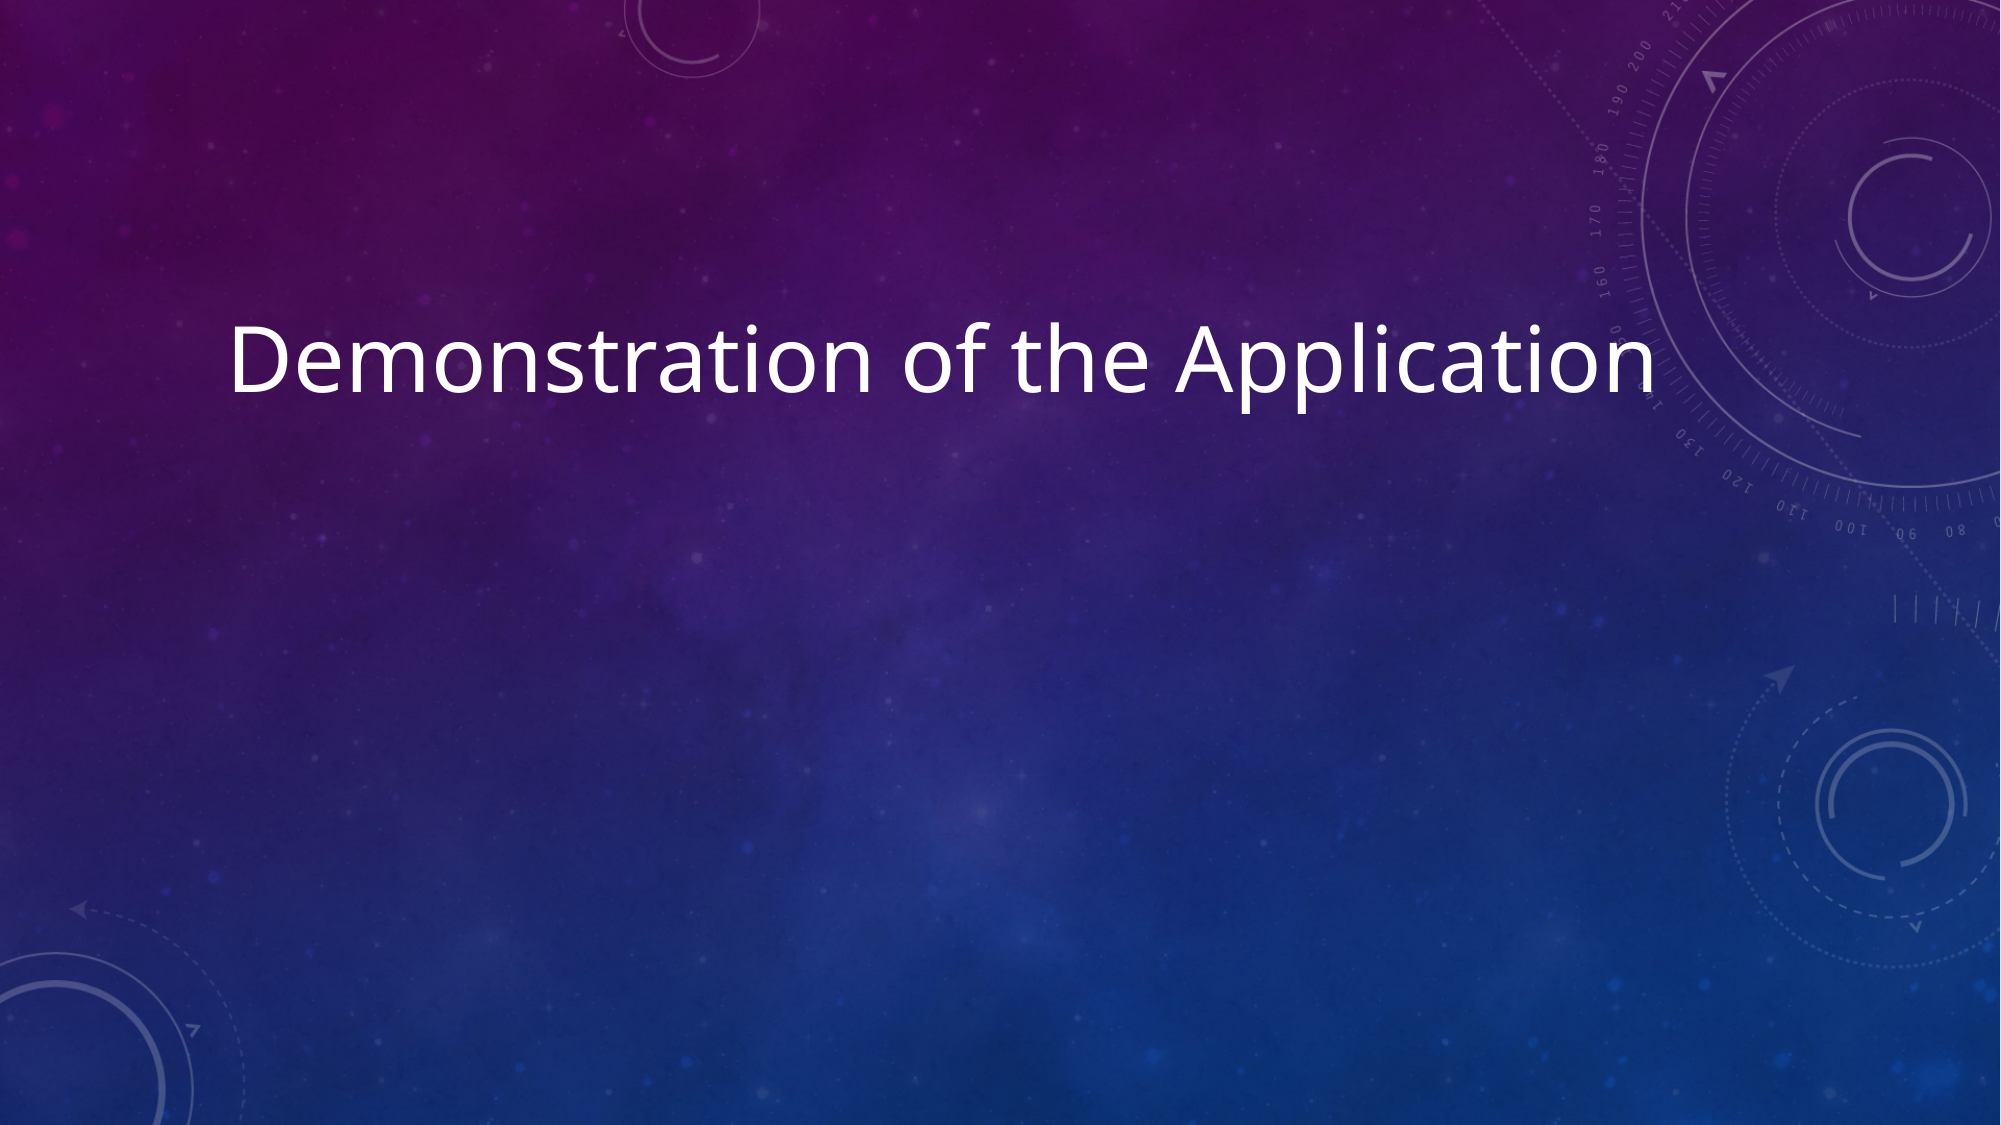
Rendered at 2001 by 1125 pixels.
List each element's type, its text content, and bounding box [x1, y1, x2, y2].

title Demonstration of the Application [112, 99, 1775, 613]
picture [0, 0, 2001, 1125]
